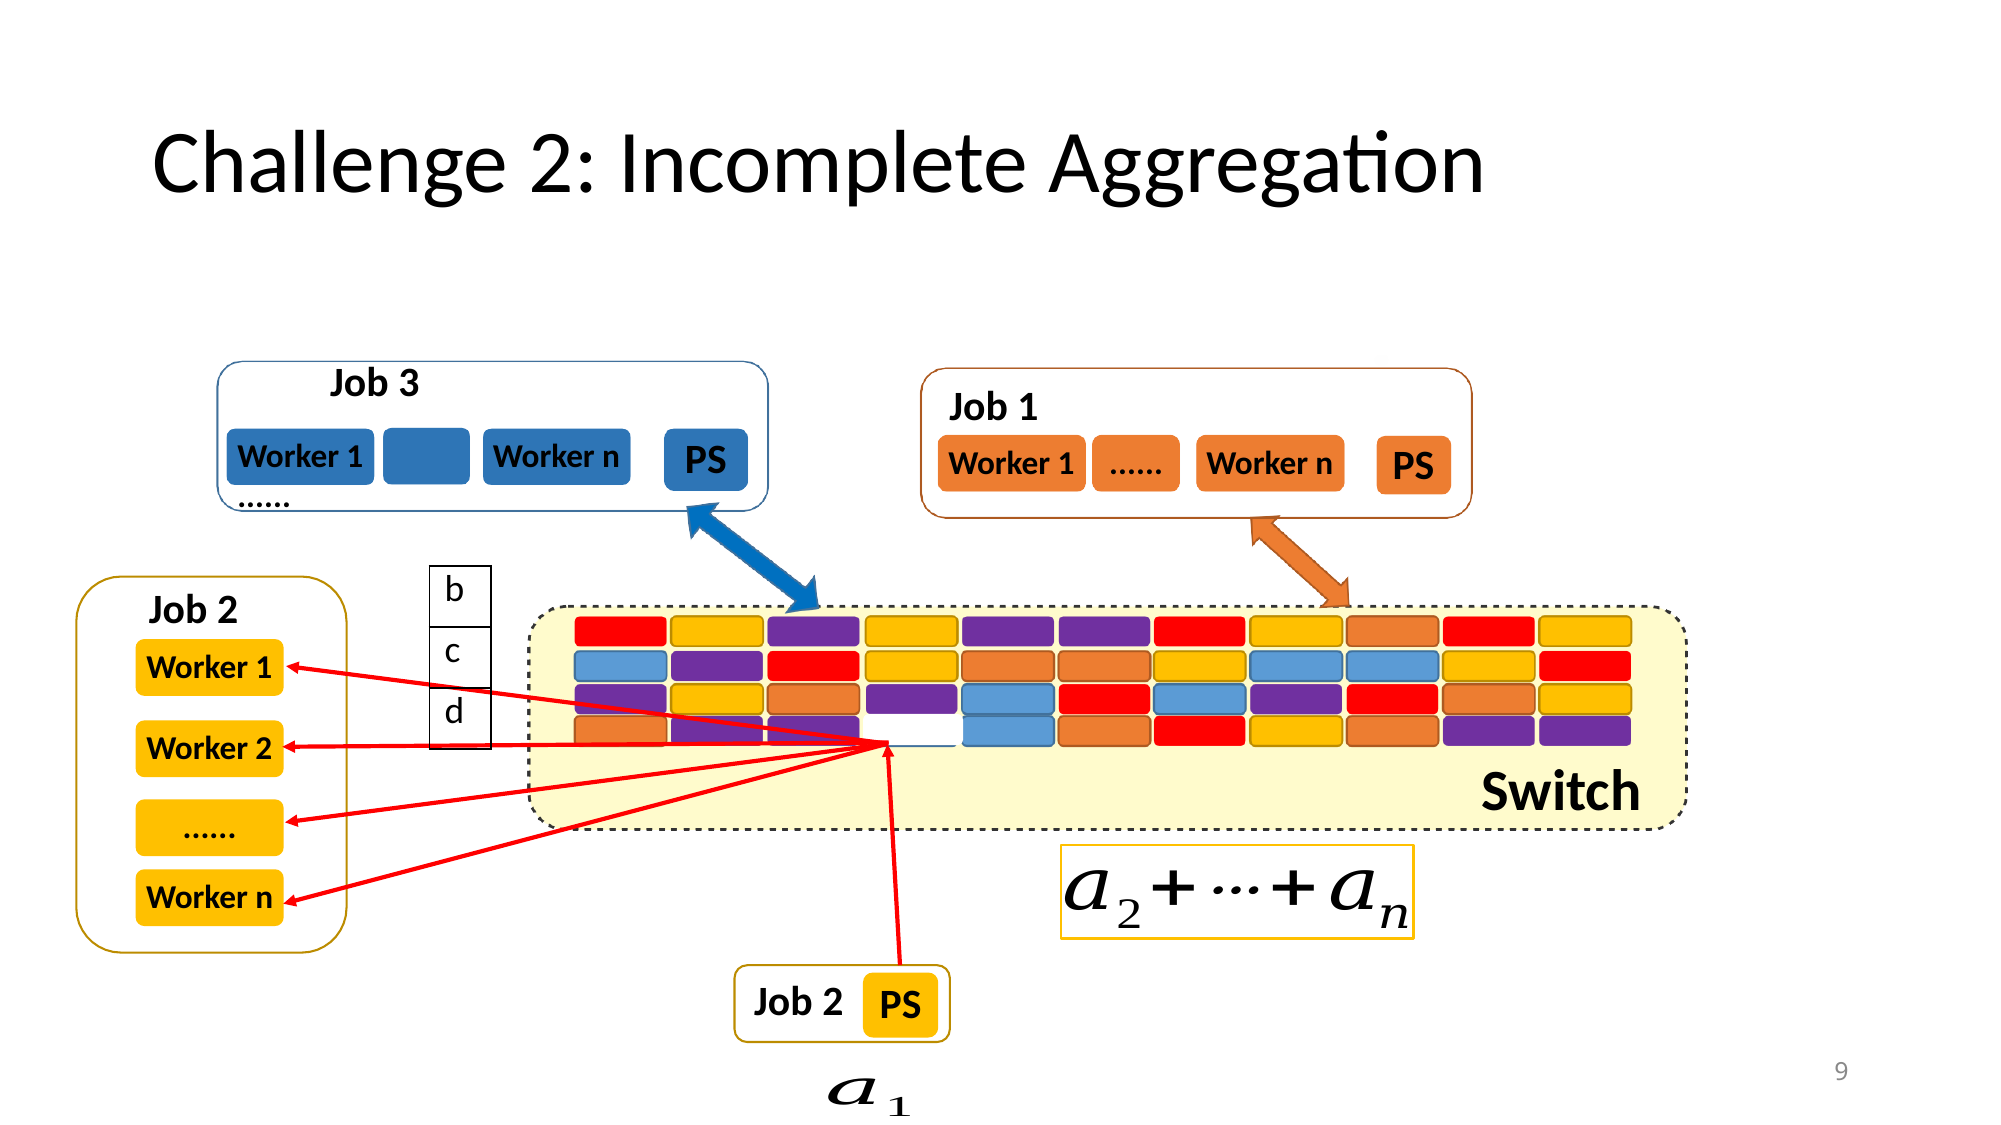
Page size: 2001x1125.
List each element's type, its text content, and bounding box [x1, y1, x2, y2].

title Challenge 2: Incomplete Aggregation [150, 101, 1675, 292]
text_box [285, 665, 889, 744]
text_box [283, 754, 882, 904]
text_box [733, 963, 952, 1044]
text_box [887, 743, 901, 966]
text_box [74, 354, 1689, 955]
text_box 9 [1832, 1054, 1850, 1086]
